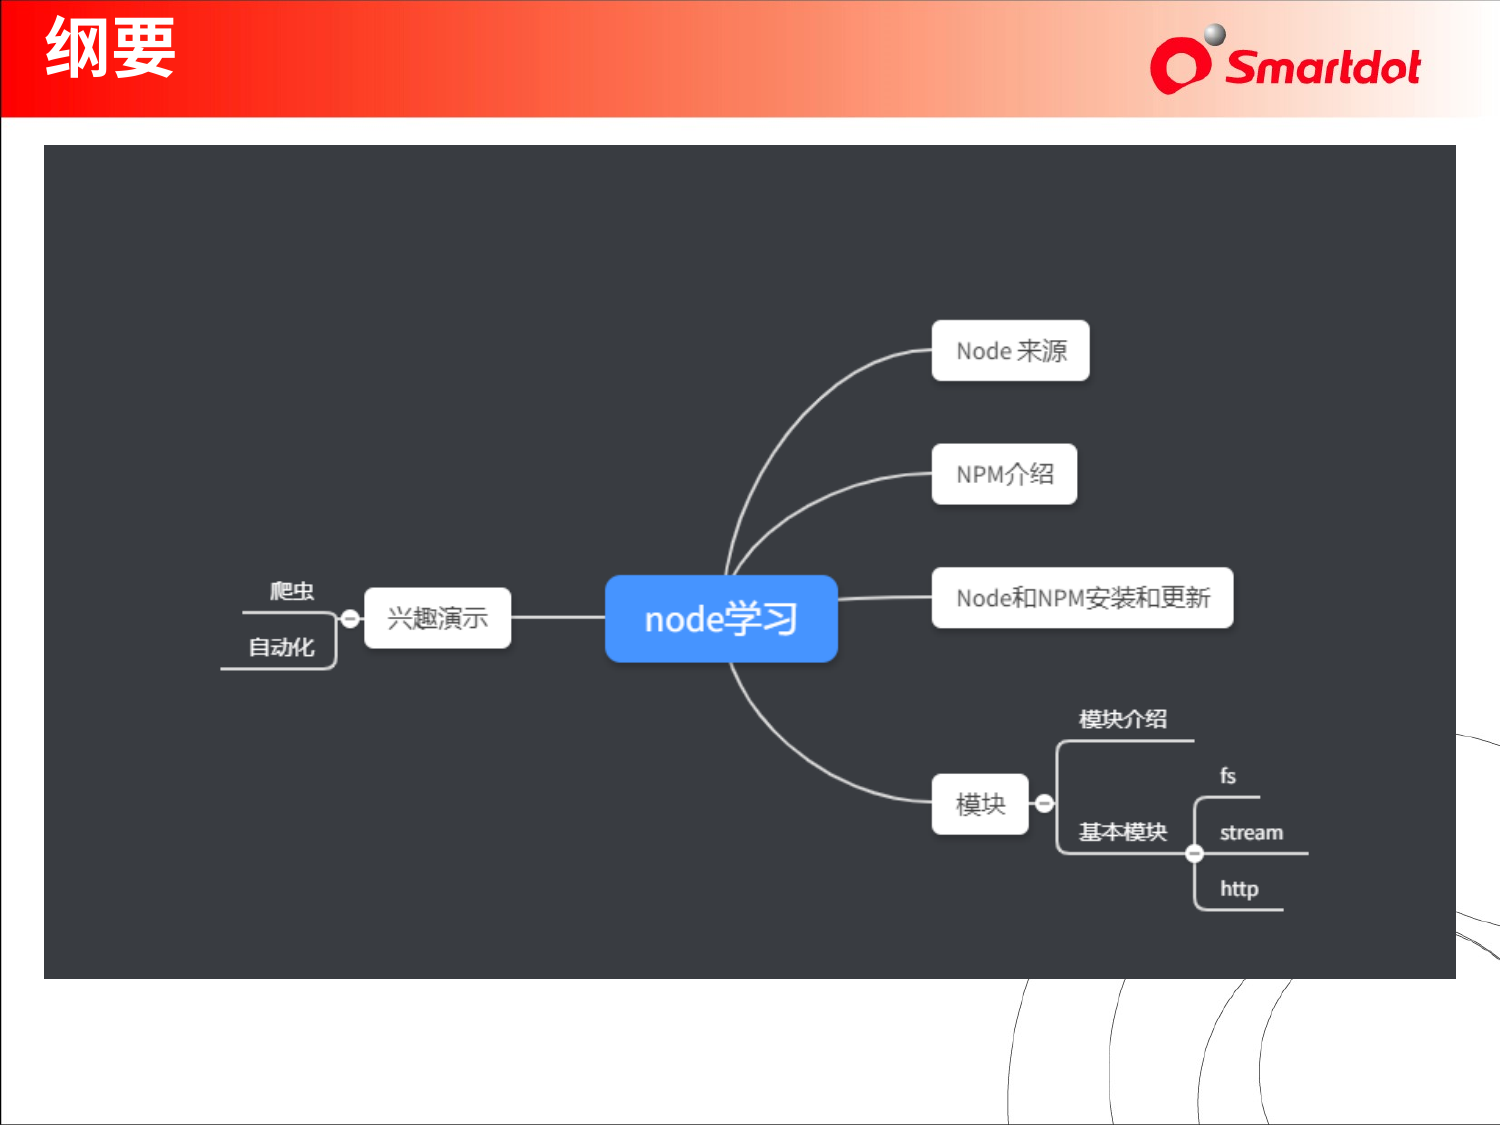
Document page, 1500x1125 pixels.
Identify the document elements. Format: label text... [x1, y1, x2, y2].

picture [0, 0, 1500, 1125]
title 纲要 [29, 14, 1380, 89]
